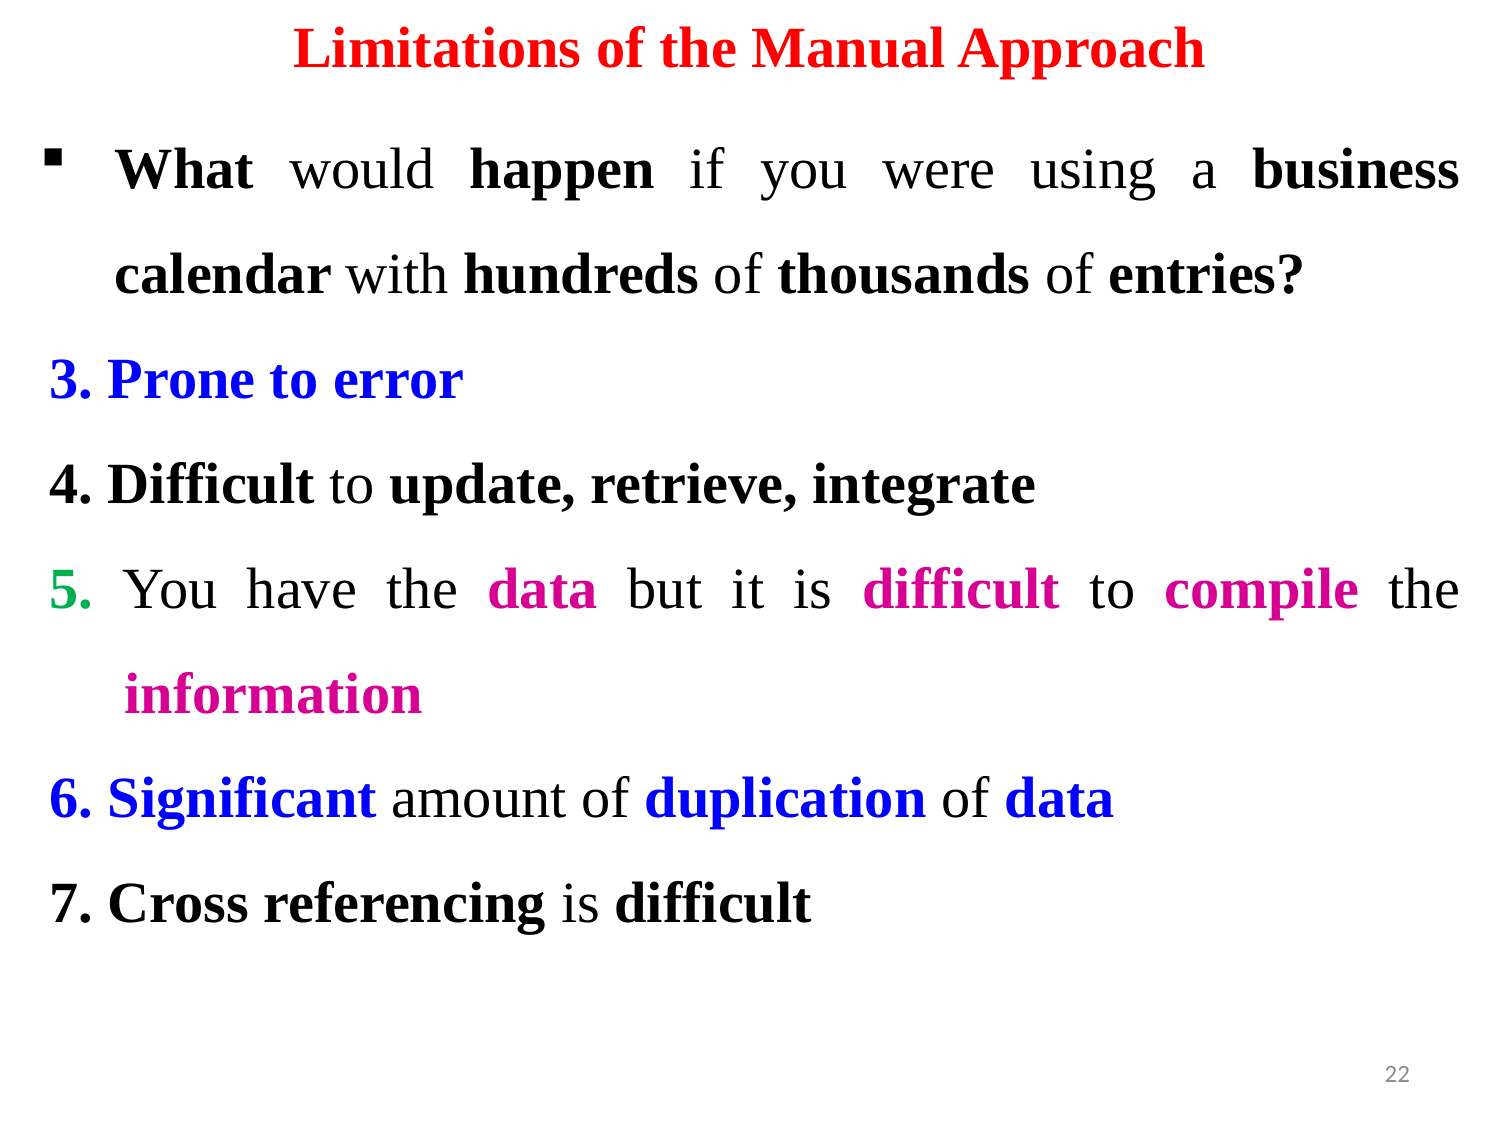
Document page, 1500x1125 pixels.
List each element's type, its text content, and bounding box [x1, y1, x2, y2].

slide_number 22 [1074, 1042, 1425, 1103]
title Limitations of the Manual Approach [75, 0, 1425, 87]
list What would happen if you were using a business calendar with hundreds of thousands of entries? 3. Prone to error 4. Difficult to update, retrieve, integrate 5. You have the data but it is difficult to compile the information 6. Significant amount of duplication of data 7. Cross referencing is difficult [24, 87, 1475, 1125]
